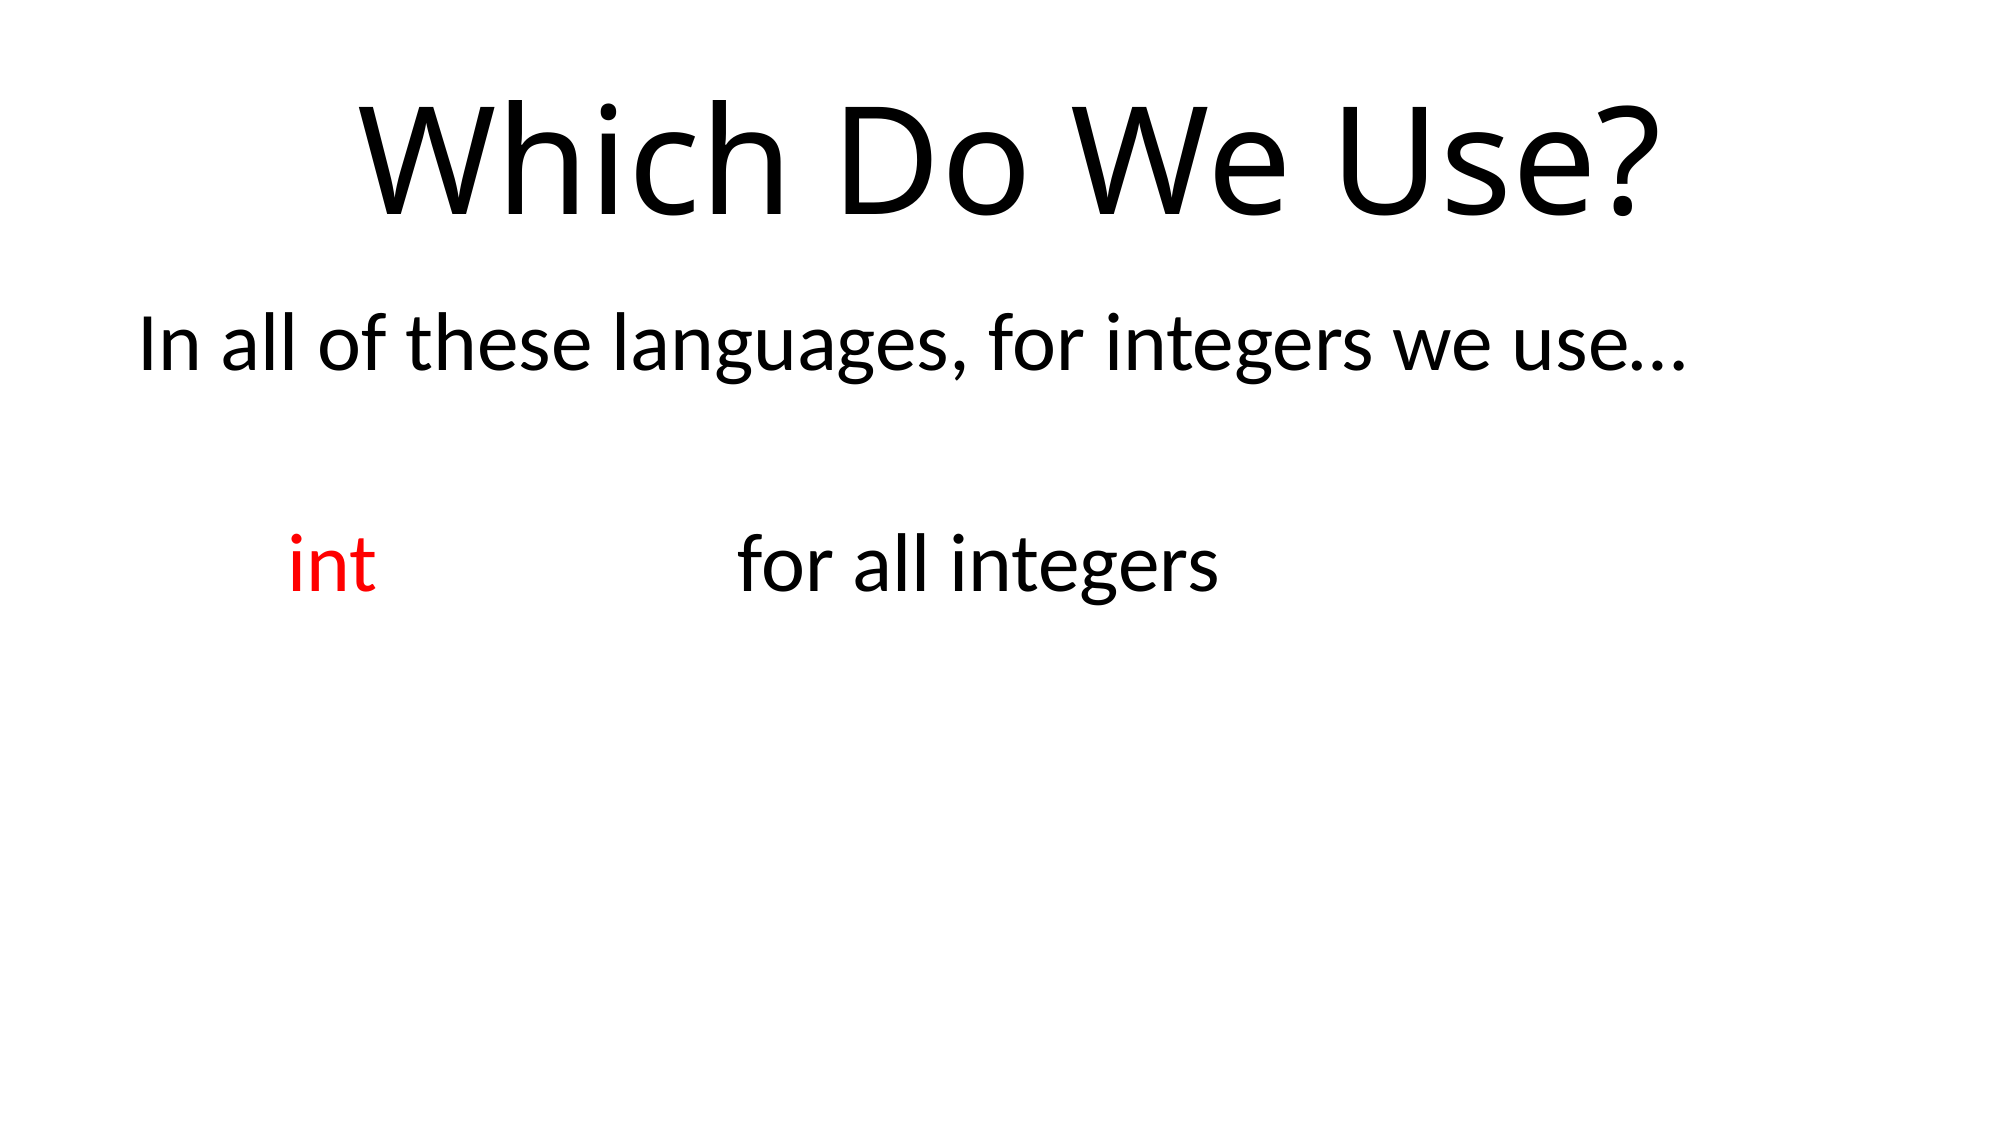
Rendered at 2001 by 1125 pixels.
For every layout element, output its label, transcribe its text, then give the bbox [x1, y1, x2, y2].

title Which Do We Use? [122, 50, 1898, 255]
subtitle In all of these languages, for integers we use… int for all integers [122, 290, 1834, 1084]
